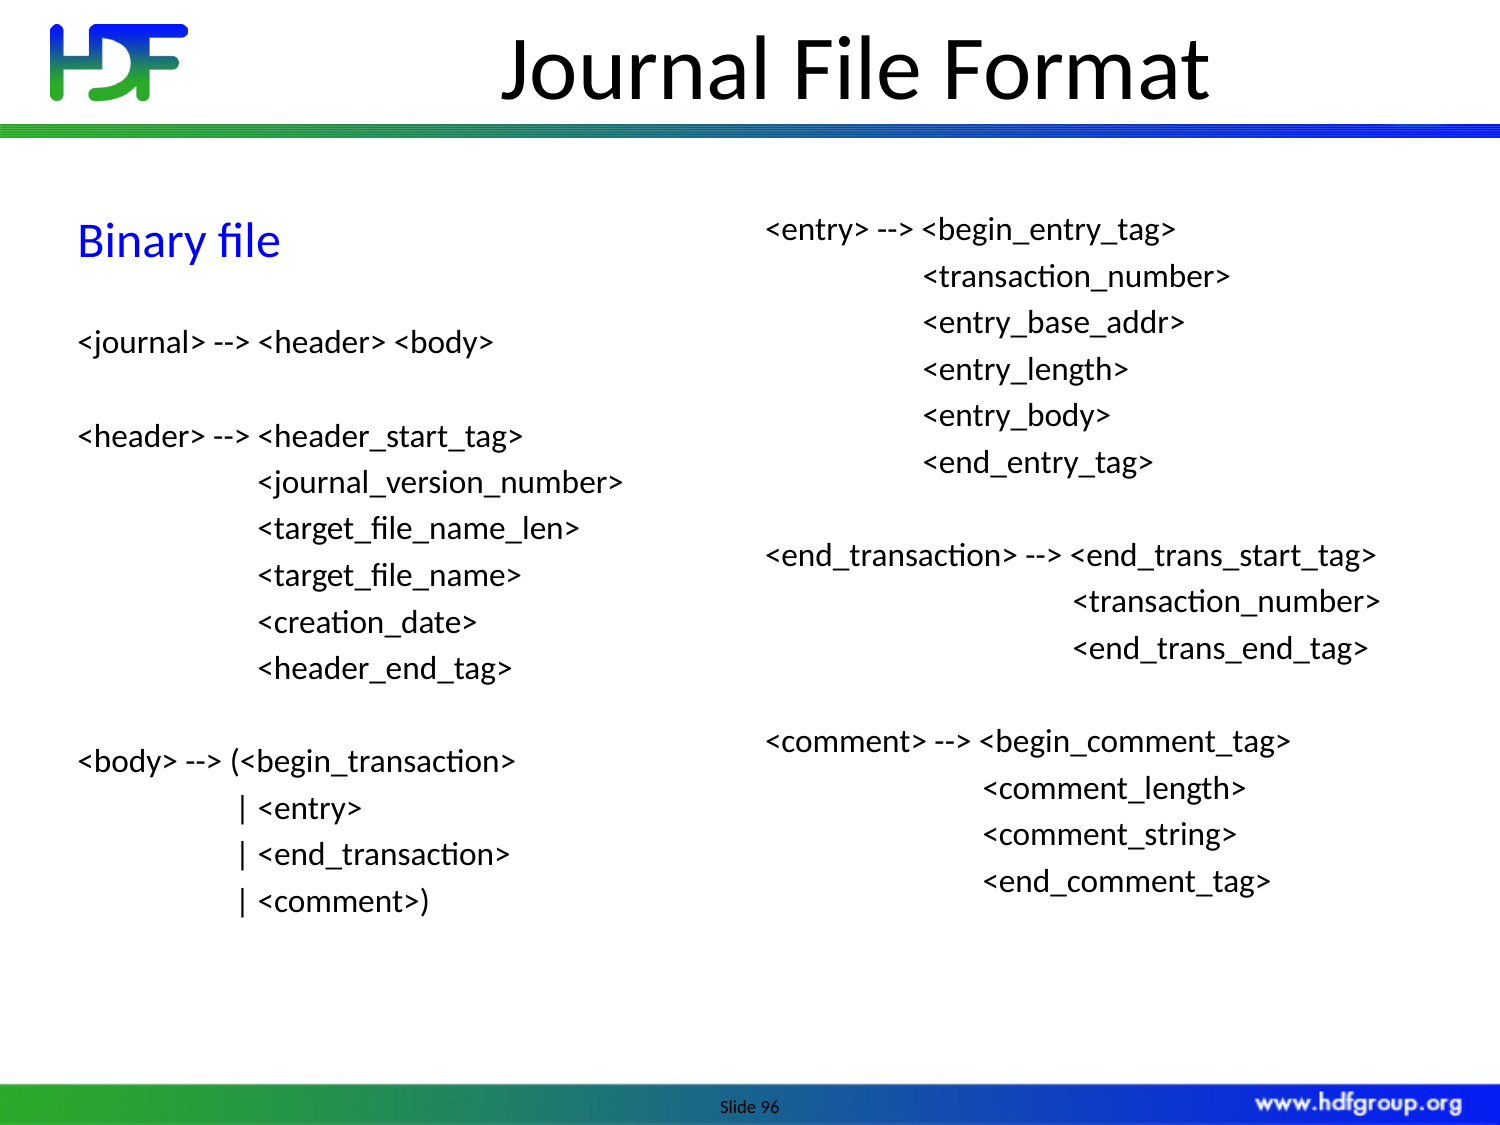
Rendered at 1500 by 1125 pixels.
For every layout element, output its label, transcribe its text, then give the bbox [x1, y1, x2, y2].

text_box <entry> --> <begin_entry_tag> <transaction_number> <entry_base_addr> <entry_length> <entry_body> <end_entry_tag> <end_transaction> --> <end_trans_start_tag> <transaction_number> <end_trans_end_tag> <comment> --> <begin_comment_tag> <comment_length> <comment_string> <end_comment_tag> [750, 199, 1463, 1038]
title Journal File Format [212, 0, 1500, 125]
picture [0, 0, 1500, 1125]
text_box Binary file <journal> --> <header> <body> <header> --> <header_start_tag> <journal_version_number> <target_file_name_len> <target_file_name> <creation_date> <header_end_tag> <body> --> (<begin_transaction> | <entry> | <end_transaction> | <comment>) [62, 199, 688, 1038]
